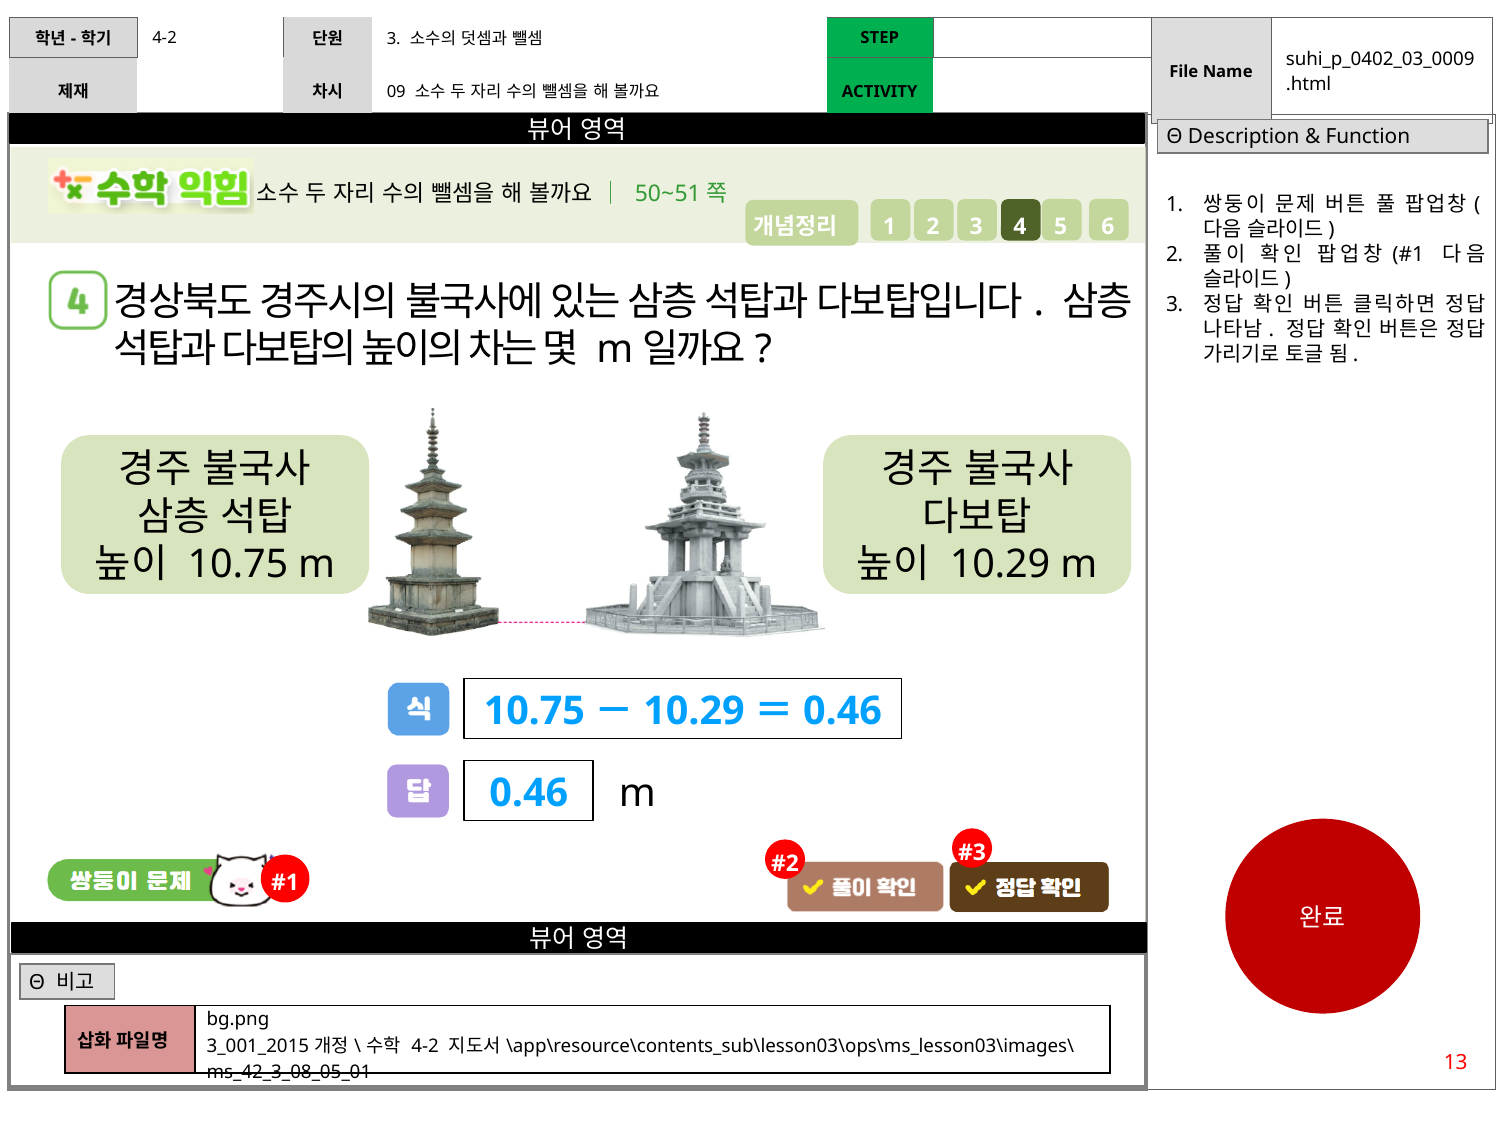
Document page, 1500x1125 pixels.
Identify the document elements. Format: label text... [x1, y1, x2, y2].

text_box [954, 190, 996, 248]
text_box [1086, 189, 1134, 242]
picture [784, 858, 944, 913]
text_box 10.75－10.29＝0.46 [463, 678, 902, 739]
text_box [1039, 189, 1085, 242]
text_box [998, 190, 1037, 243]
picture [48, 270, 108, 330]
picture [948, 858, 1111, 913]
text_box 경주 불국사 다보탑 높이 10.29 m [831, 435, 1131, 594]
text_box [911, 190, 952, 248]
picture [386, 678, 453, 739]
table_header 삽화 파일명 [66, 1006, 194, 1072]
text_box 경상북도 경주시의 불국사에 있는 삼층 석탑과 다보탑입니다. 삼층 석탑과 다보탑의 높이의 차는 몇 m일까요? [99, 268, 1145, 378]
table_header Θ Description & Function [1158, 120, 1487, 152]
text_box 경주 불국사 삼층 석탑 높이 10.75 m [61, 435, 360, 594]
picture [48, 158, 254, 214]
text_box #3 [949, 826, 995, 857]
text_box 쌍둥이 문제 버튼 풀 팝업창(다음 슬라이드) 풀이 확인 팝업창(#1 다음 슬라이드) 정답 확인 버튼 클릭하면 정답 나타남. 정답 확인 버튼은 정답 가리기로 토글 됨. [1151, 157, 1500, 498]
table_header bg.png 3_001_2015개정\수학 4-2 지도서\app\resource\contents_sub\lesson03\ops\ms_lesson03\images\ms_42_3_08_05_01 [196, 1006, 1109, 1072]
text_box #1 [287, 852, 312, 905]
picture [365, 408, 827, 639]
text_box 완료 [1223, 816, 1423, 1016]
picture [43, 848, 284, 909]
text_box m [604, 759, 671, 822]
text_box 0.46 [464, 760, 594, 821]
picture [383, 761, 453, 821]
text_box 개념정리 [738, 190, 865, 247]
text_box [867, 190, 909, 243]
text_box #2 [762, 837, 807, 881]
